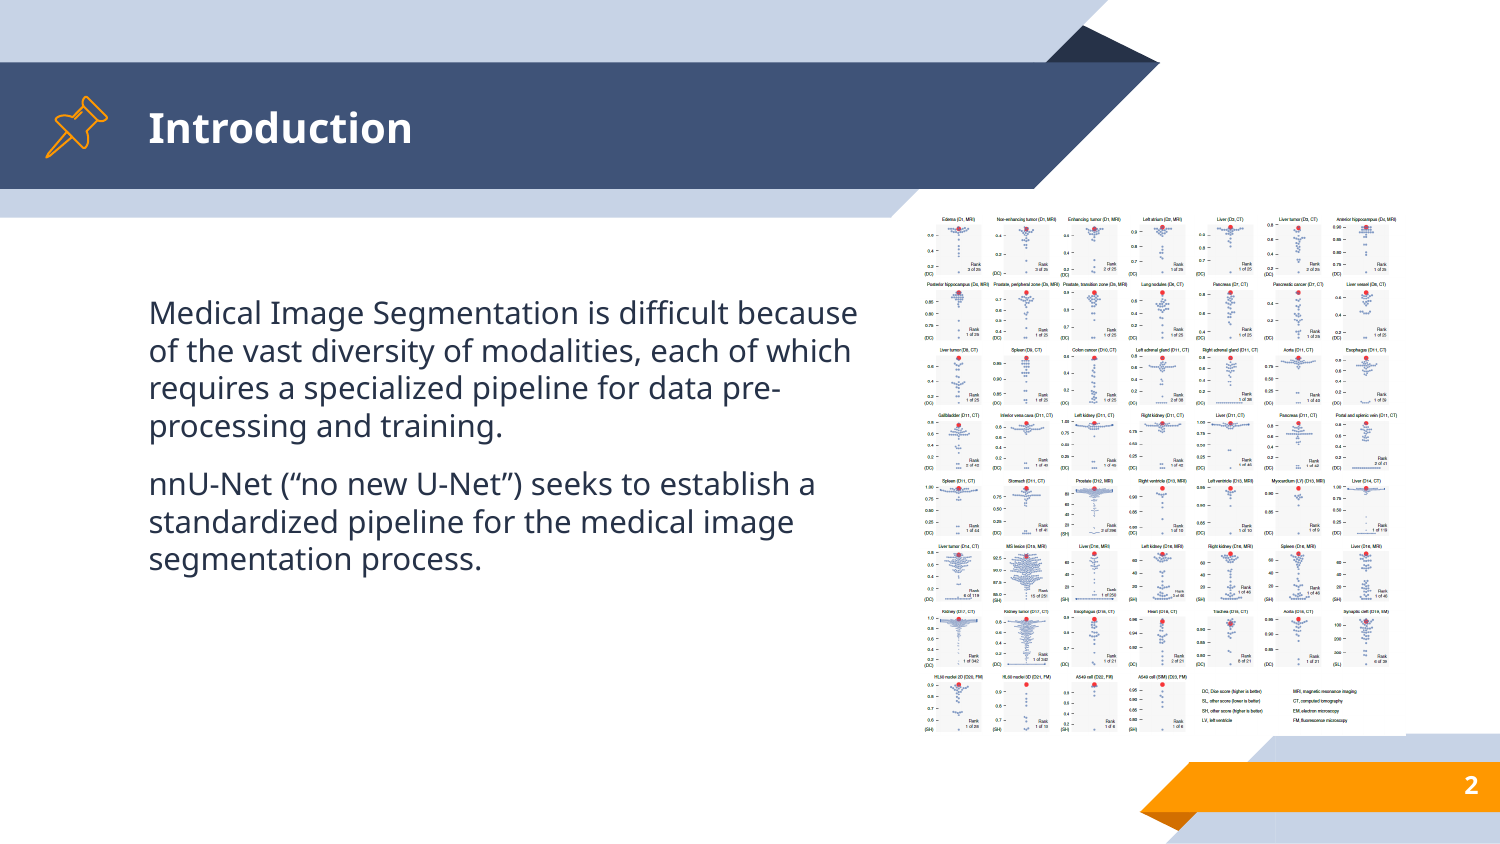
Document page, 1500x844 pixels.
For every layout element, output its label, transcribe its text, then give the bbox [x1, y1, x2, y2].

picture [919, 214, 1407, 736]
slide_number ‹#› [1249, 760, 1494, 813]
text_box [45, 96, 108, 158]
title Introduction [133, 64, 1035, 190]
list Medical Image Segmentation is difficult because of the vast diversity of modalities, each of which requires a specialized pipeline for data pre-processing and training. nnU-Net (“no new U-Net”) seeks to establish a standardized pipeline for the medical image segmentation process. [133, 217, 895, 734]
